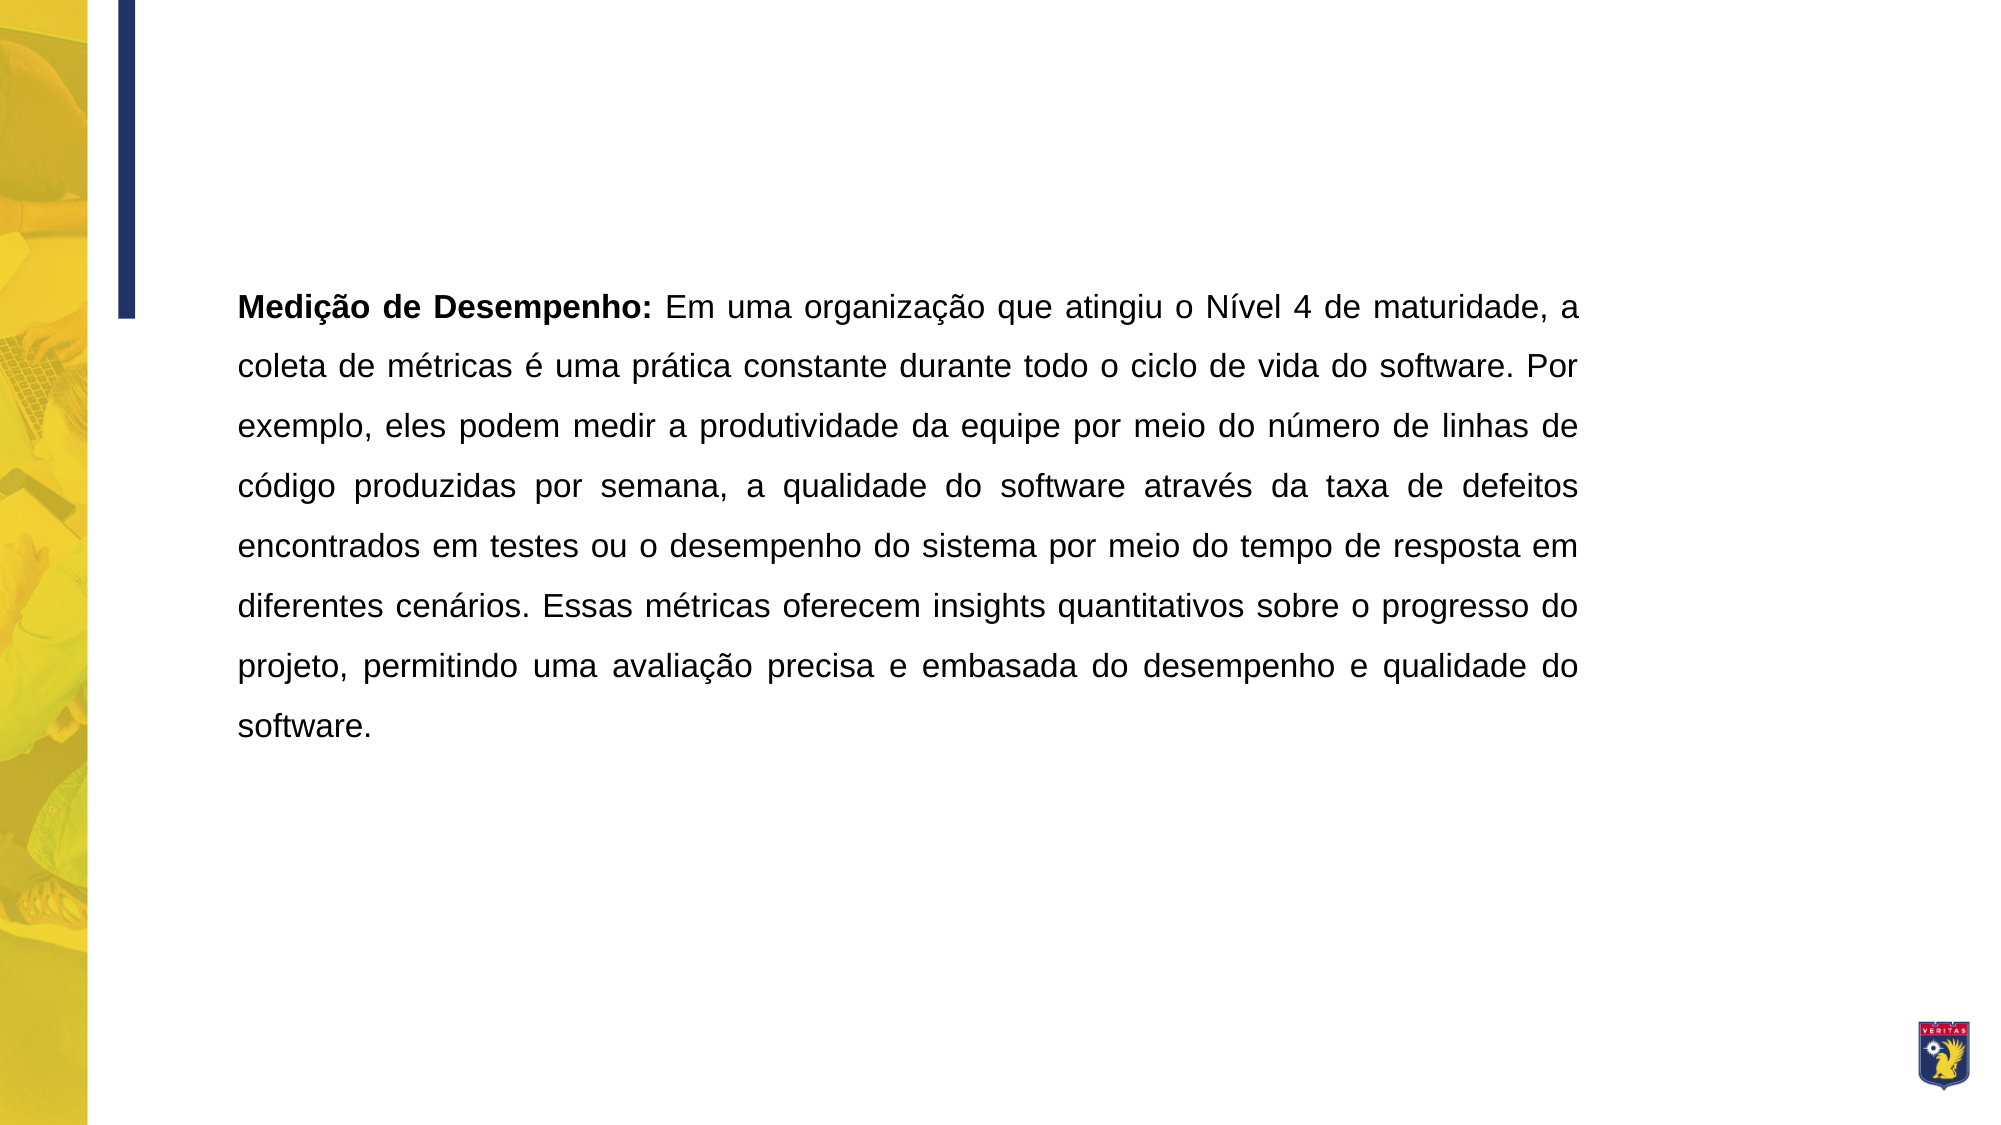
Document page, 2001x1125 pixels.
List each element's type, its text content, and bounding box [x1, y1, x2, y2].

picture [0, 0, 2001, 1125]
text_box Medição de Desempenho: Em uma organização que atingiu o Nível 4 de maturidade, a coleta de métricas é uma prática constante durante todo o ciclo de vida do software. Por exemplo, eles podem medir a produtividade da equipe por meio do número de linhas de código produzidas por semana, a qualidade do software através da taxa de defeitos encontrados em testes ou o desempenho do sistema por meio do tempo de resposta em diferentes cenários. Essas métricas oferecem insights quantitativos sobre o progresso do projeto, permitindo uma avaliação precisa e embasada do desempenho e qualidade do software. [222, 257, 1596, 975]
text_box [117, 0, 136, 320]
